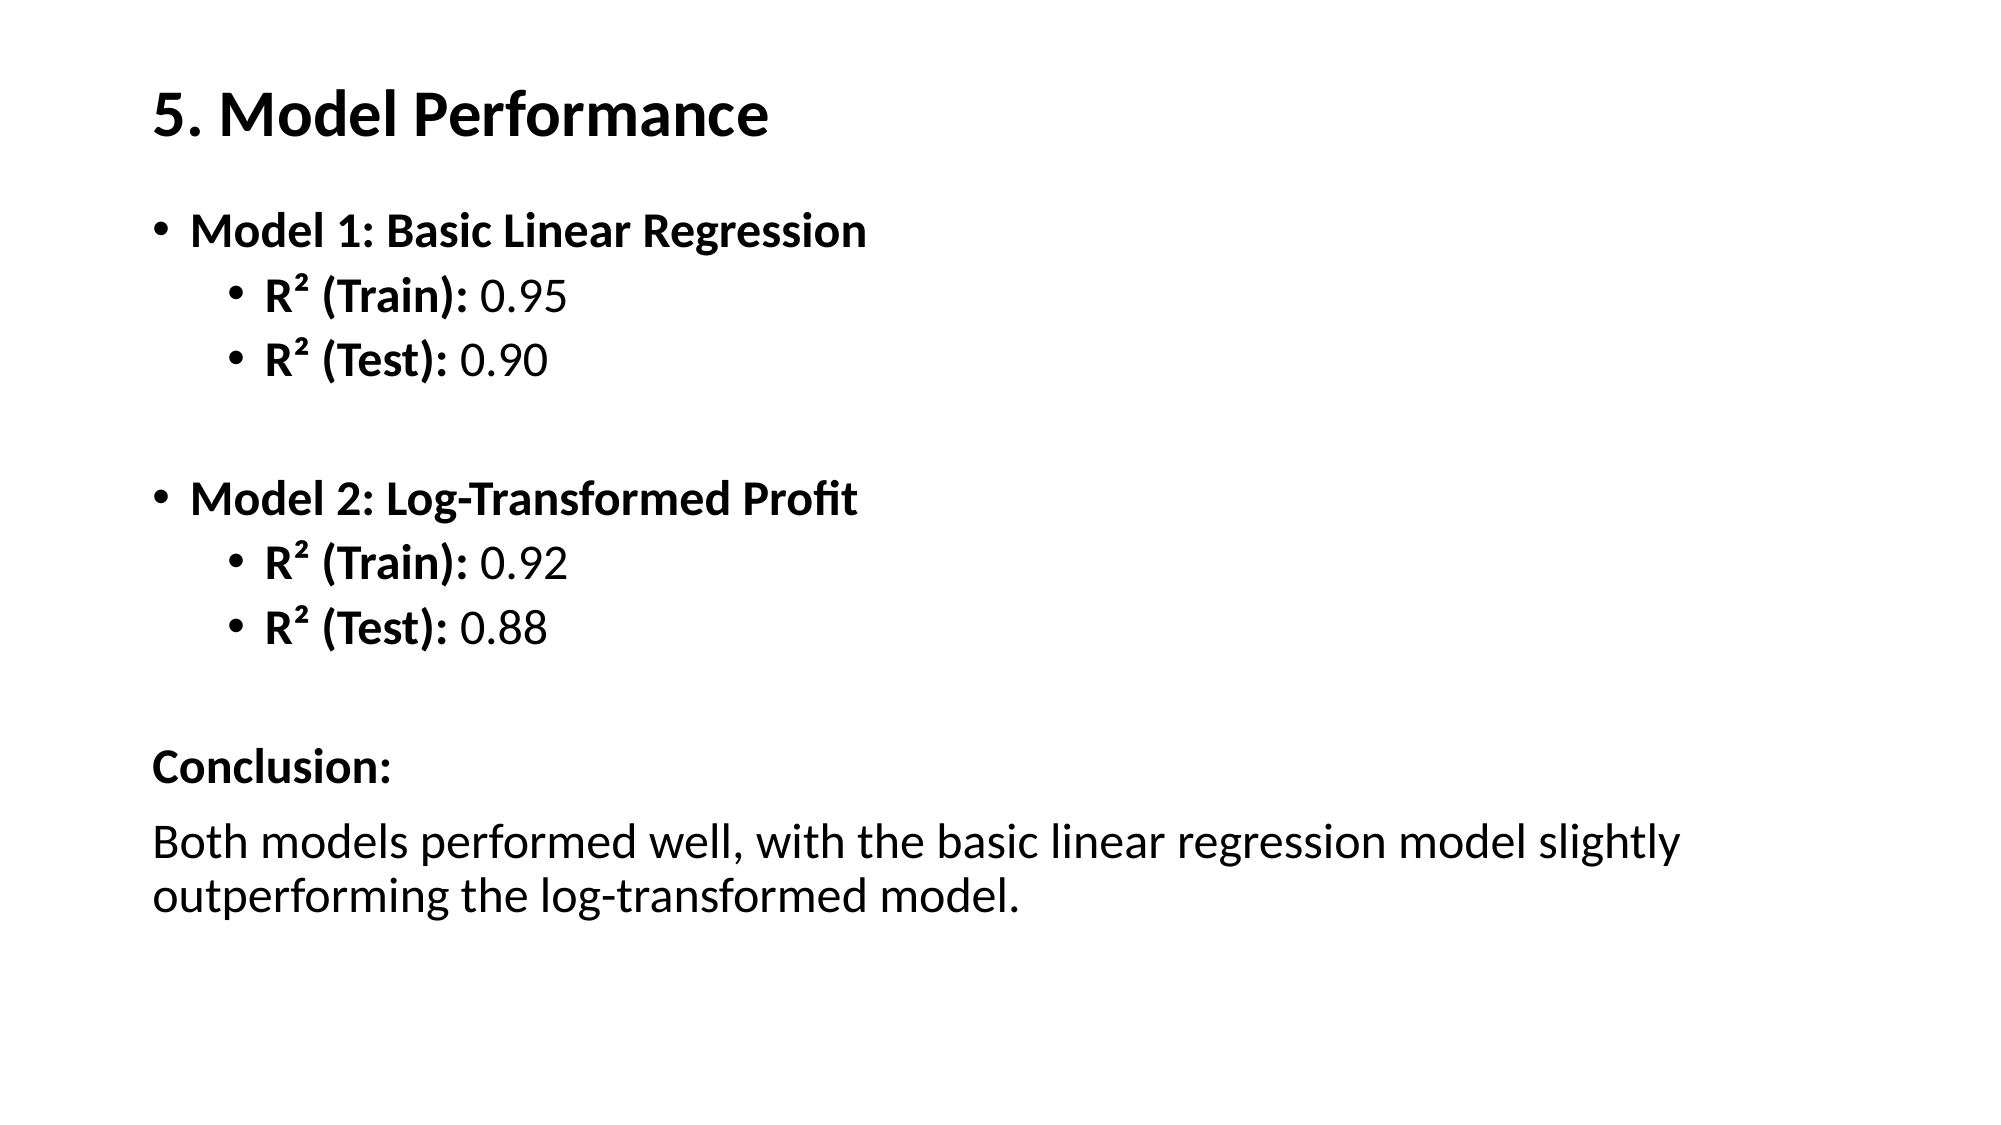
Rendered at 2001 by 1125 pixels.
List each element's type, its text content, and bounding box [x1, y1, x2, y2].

title 5. Model Performance [137, 59, 1863, 170]
list Model 1: Basic Linear Regression R² (Train): 0.95 R² (Test): 0.90 Model 2: Log-Transformed Profit R² (Train): 0.92 R² (Test): 0.88 Conclusion: Both models performed well, with the basic linear regression model slightly outperforming the log-transformed model. [137, 196, 1863, 1014]
